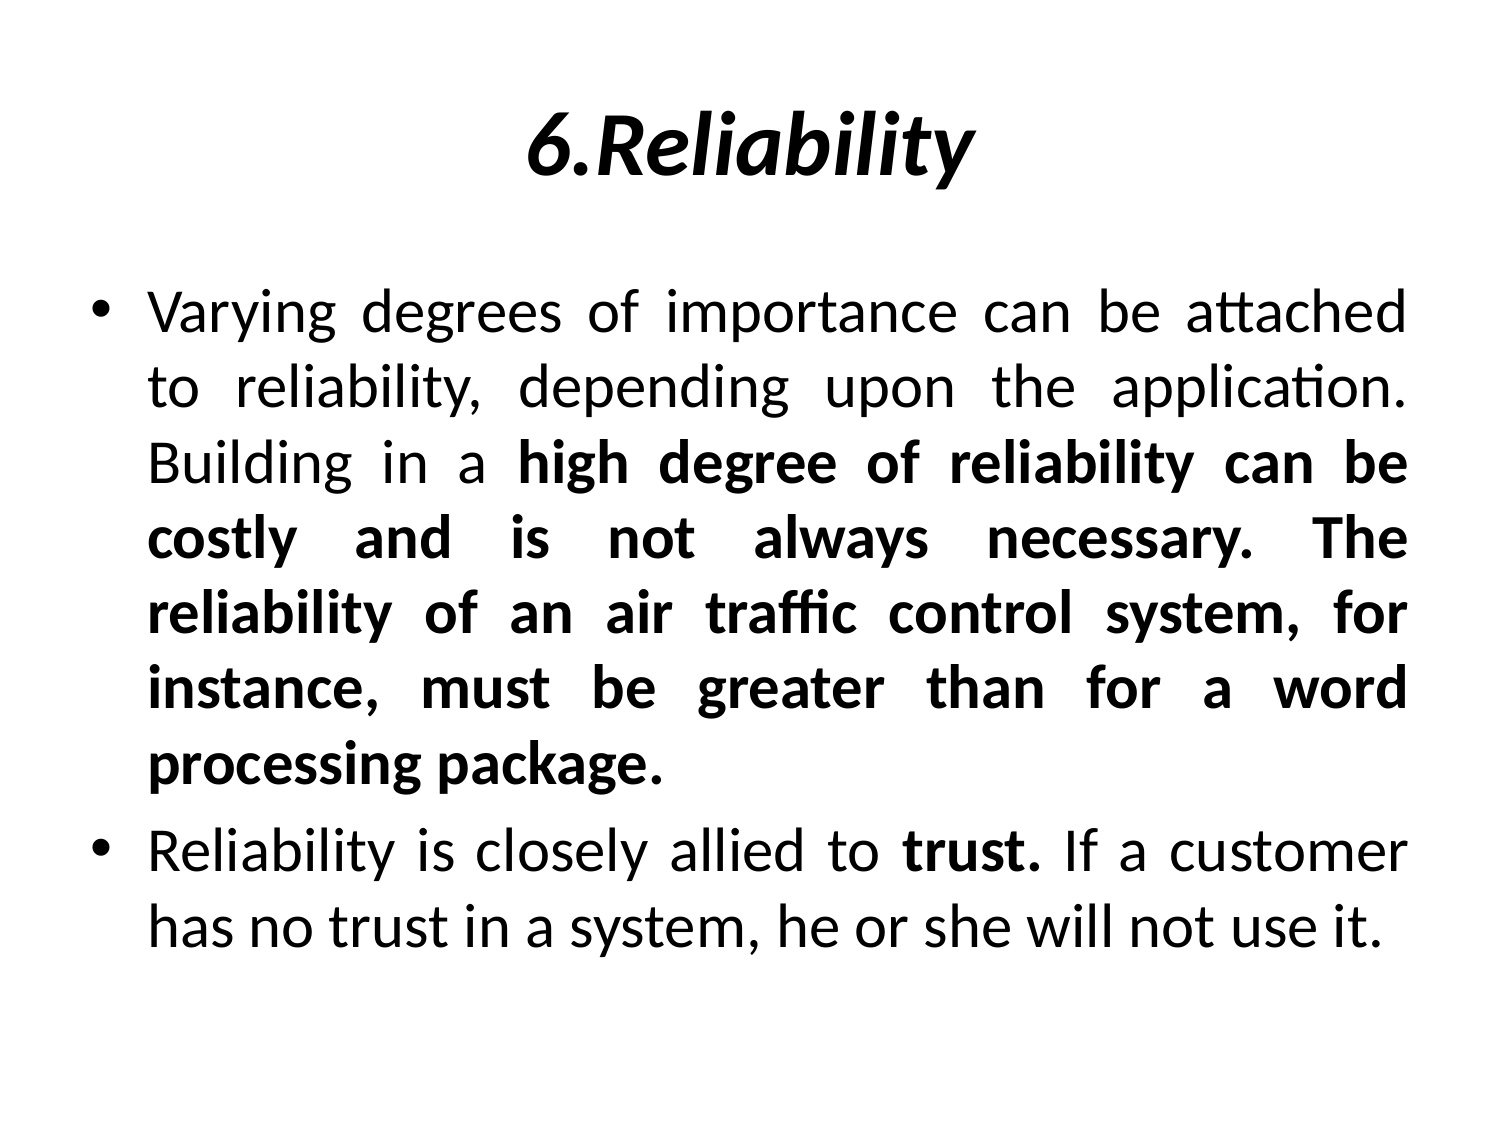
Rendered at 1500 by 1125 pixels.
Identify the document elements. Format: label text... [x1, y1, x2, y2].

list Varying degrees of importance can be attached to reliability, depending upon the application. Building in a high degree of reliability can be costly and is not always necessary. The reliability of an air traffic control system, for instance, must be greater than for a word processing package. Reliability is closely allied to trust. If a customer has no trust in a system, he or she will not use it. [75, 262, 1425, 1005]
title 6.Reliability [75, 45, 1425, 233]
